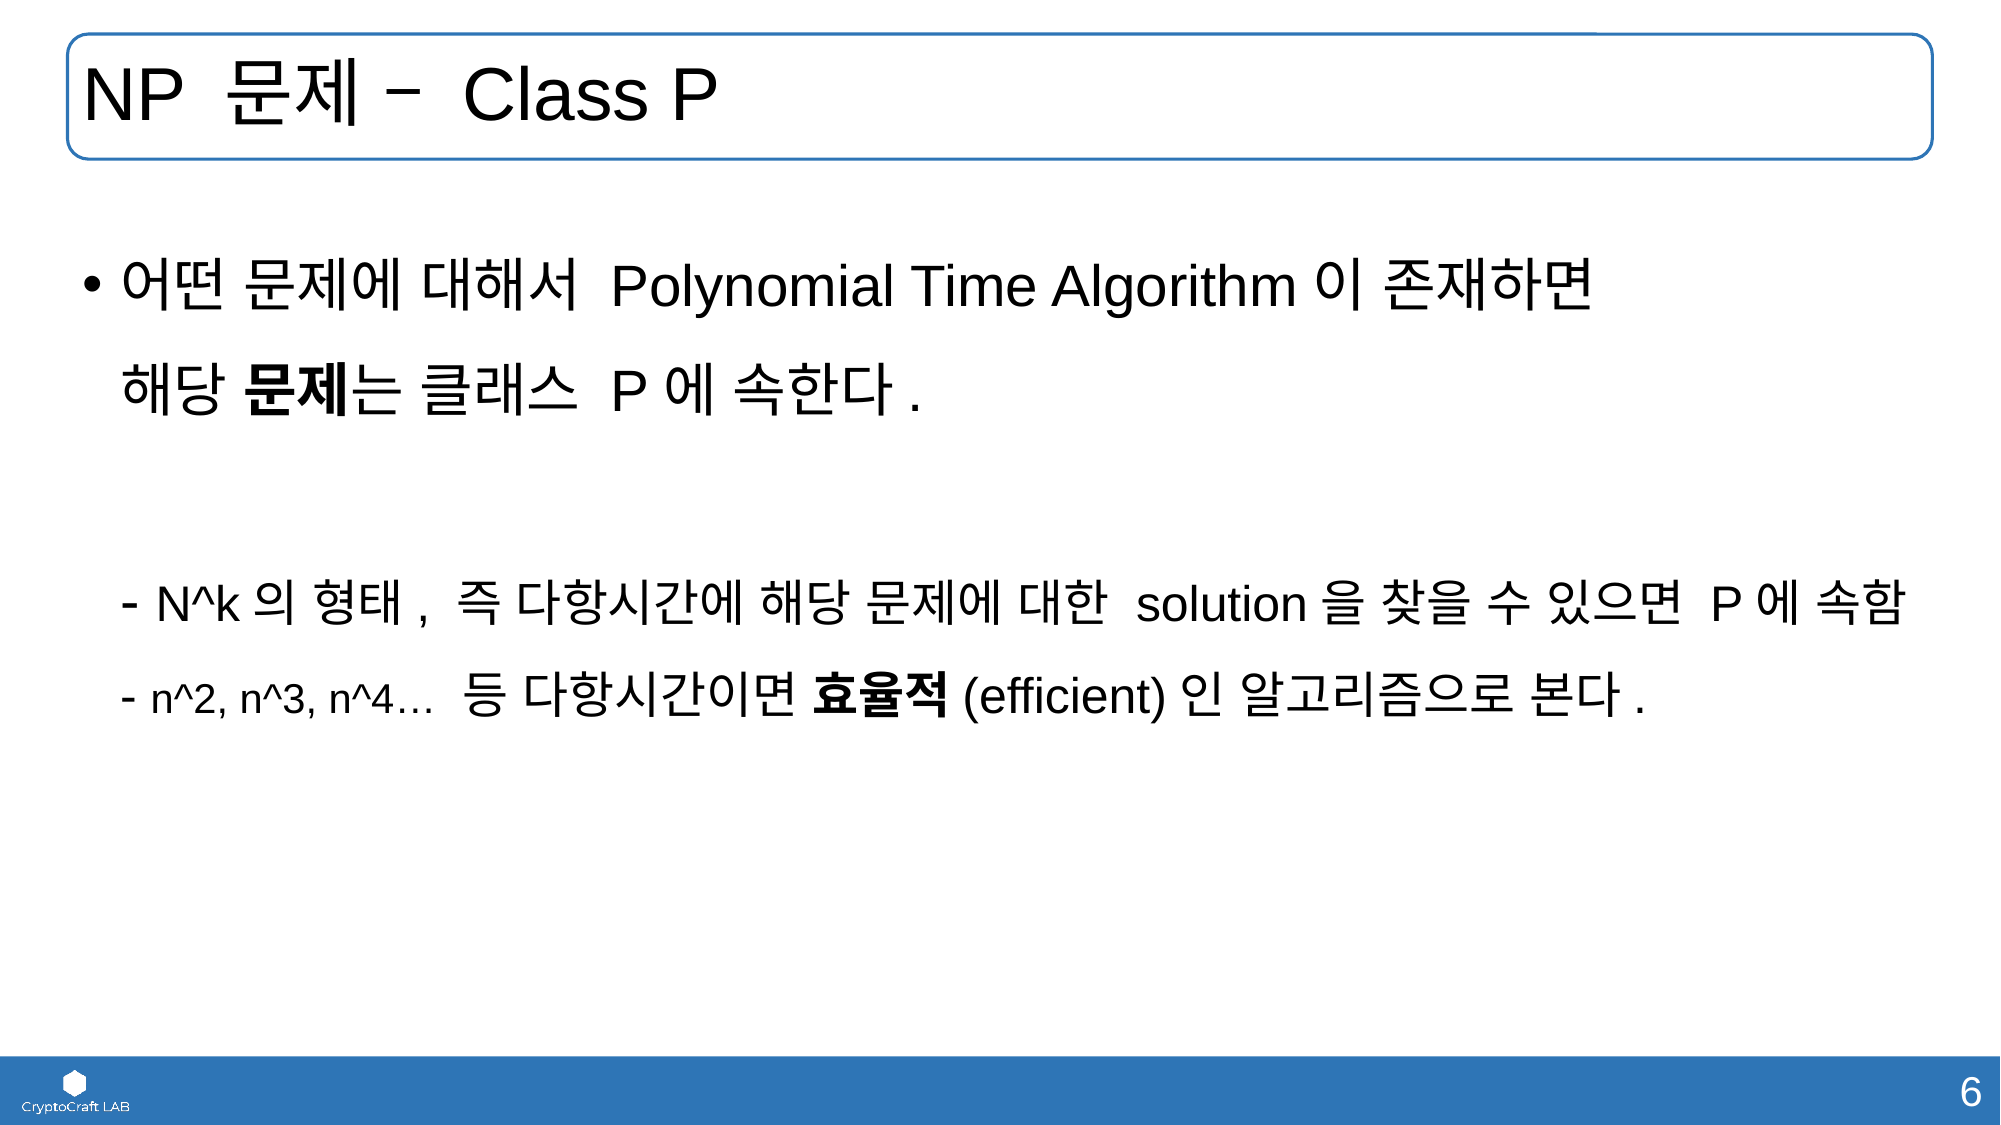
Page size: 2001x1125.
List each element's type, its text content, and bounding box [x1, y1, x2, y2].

title NP 문제 – Class P [67, 34, 1933, 160]
picture [13, 1061, 138, 1123]
list 어떤 문제에 대해서 Polynomial Time Algorithm이 존재하면 해당 문제는 클래스 P에 속한다. - N^k의 형태, 즉 다항시간에 해당 문제에 대한 solution을 찾을 수 있으면 P에 속함 - n^2, n^3, n^4… 등 다항시간이면 효율적(efficient)인 알고리즘으로 본다. [67, 205, 1961, 1019]
